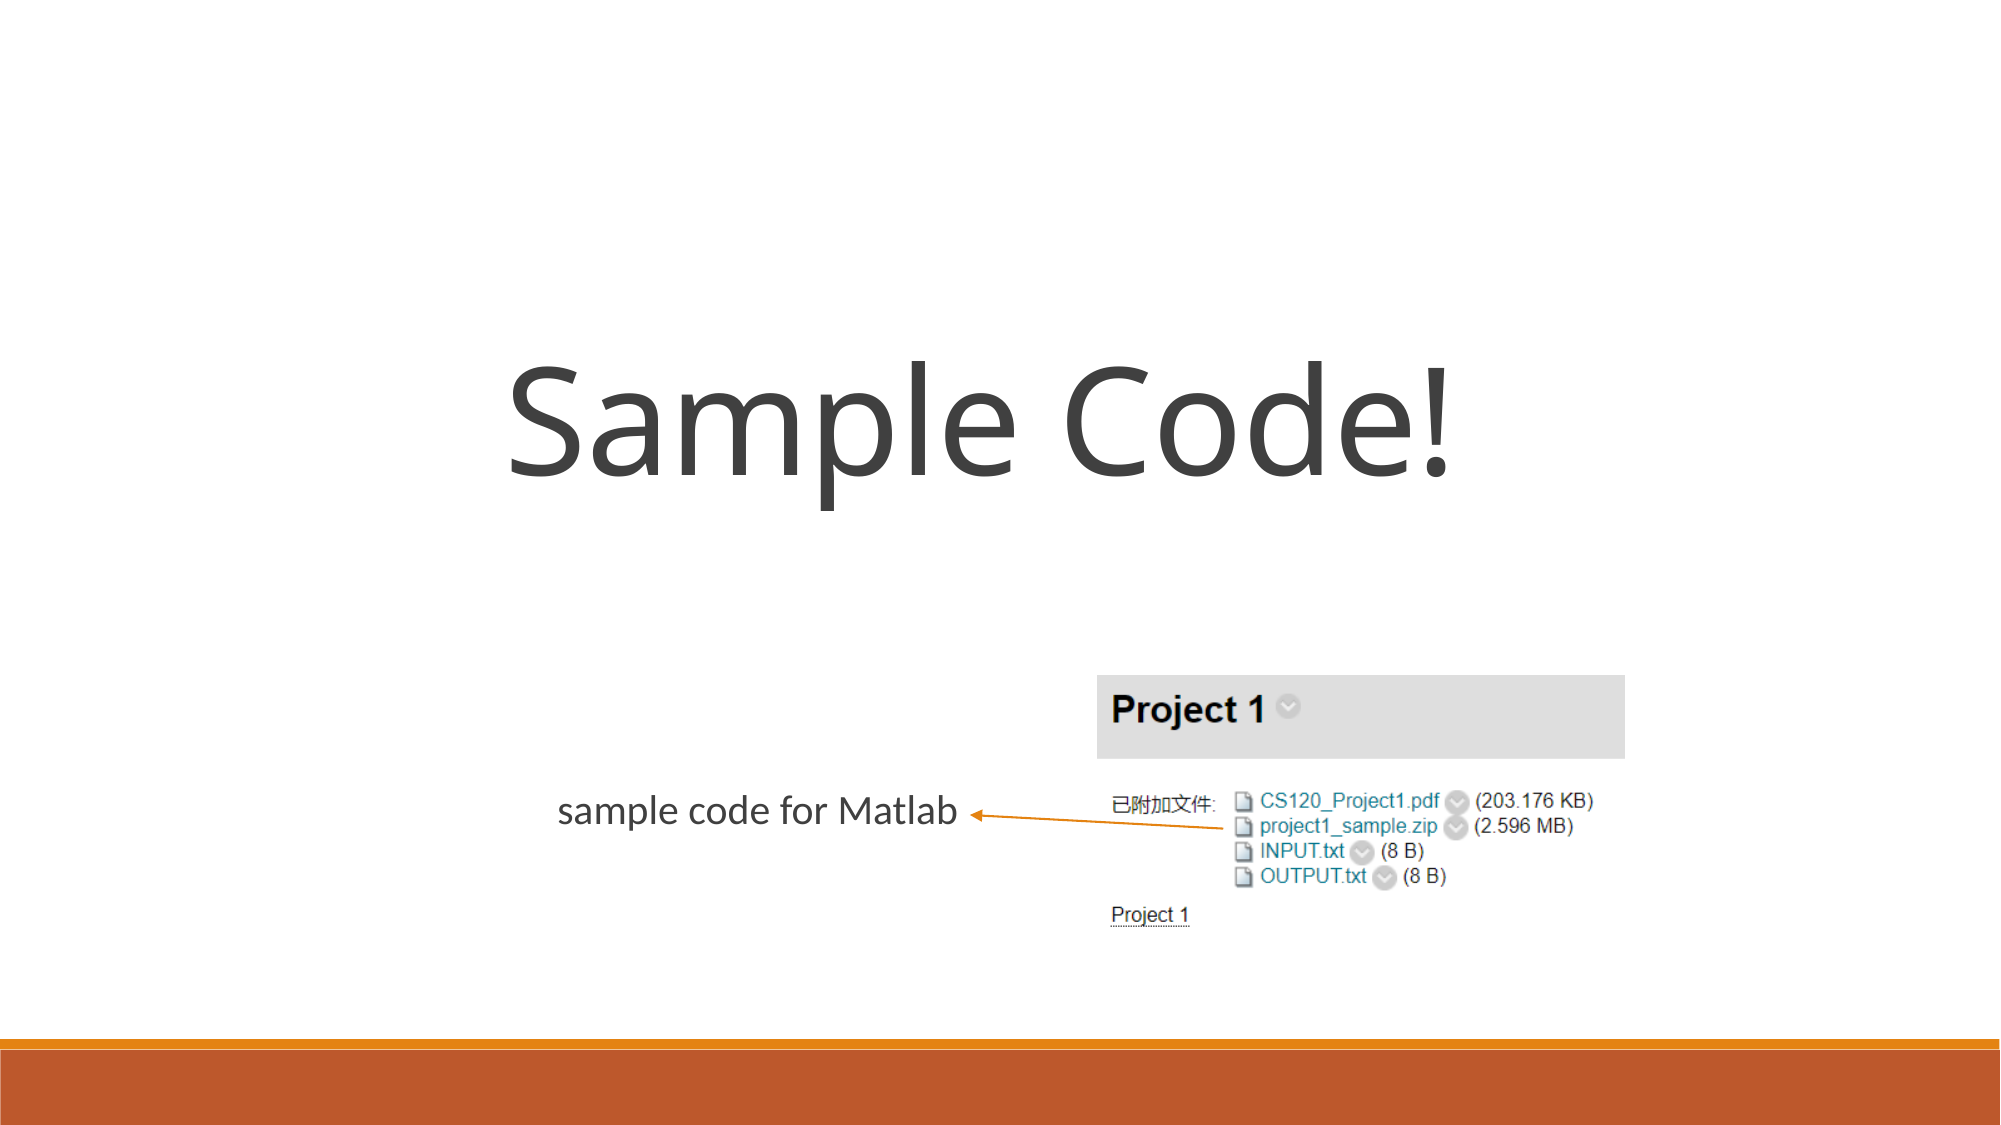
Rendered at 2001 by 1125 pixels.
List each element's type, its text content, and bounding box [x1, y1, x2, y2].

title Sample Code! [156, 275, 1807, 514]
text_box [969, 814, 1224, 830]
list sample code for Matlab [542, 780, 970, 850]
picture [1096, 674, 1626, 943]
